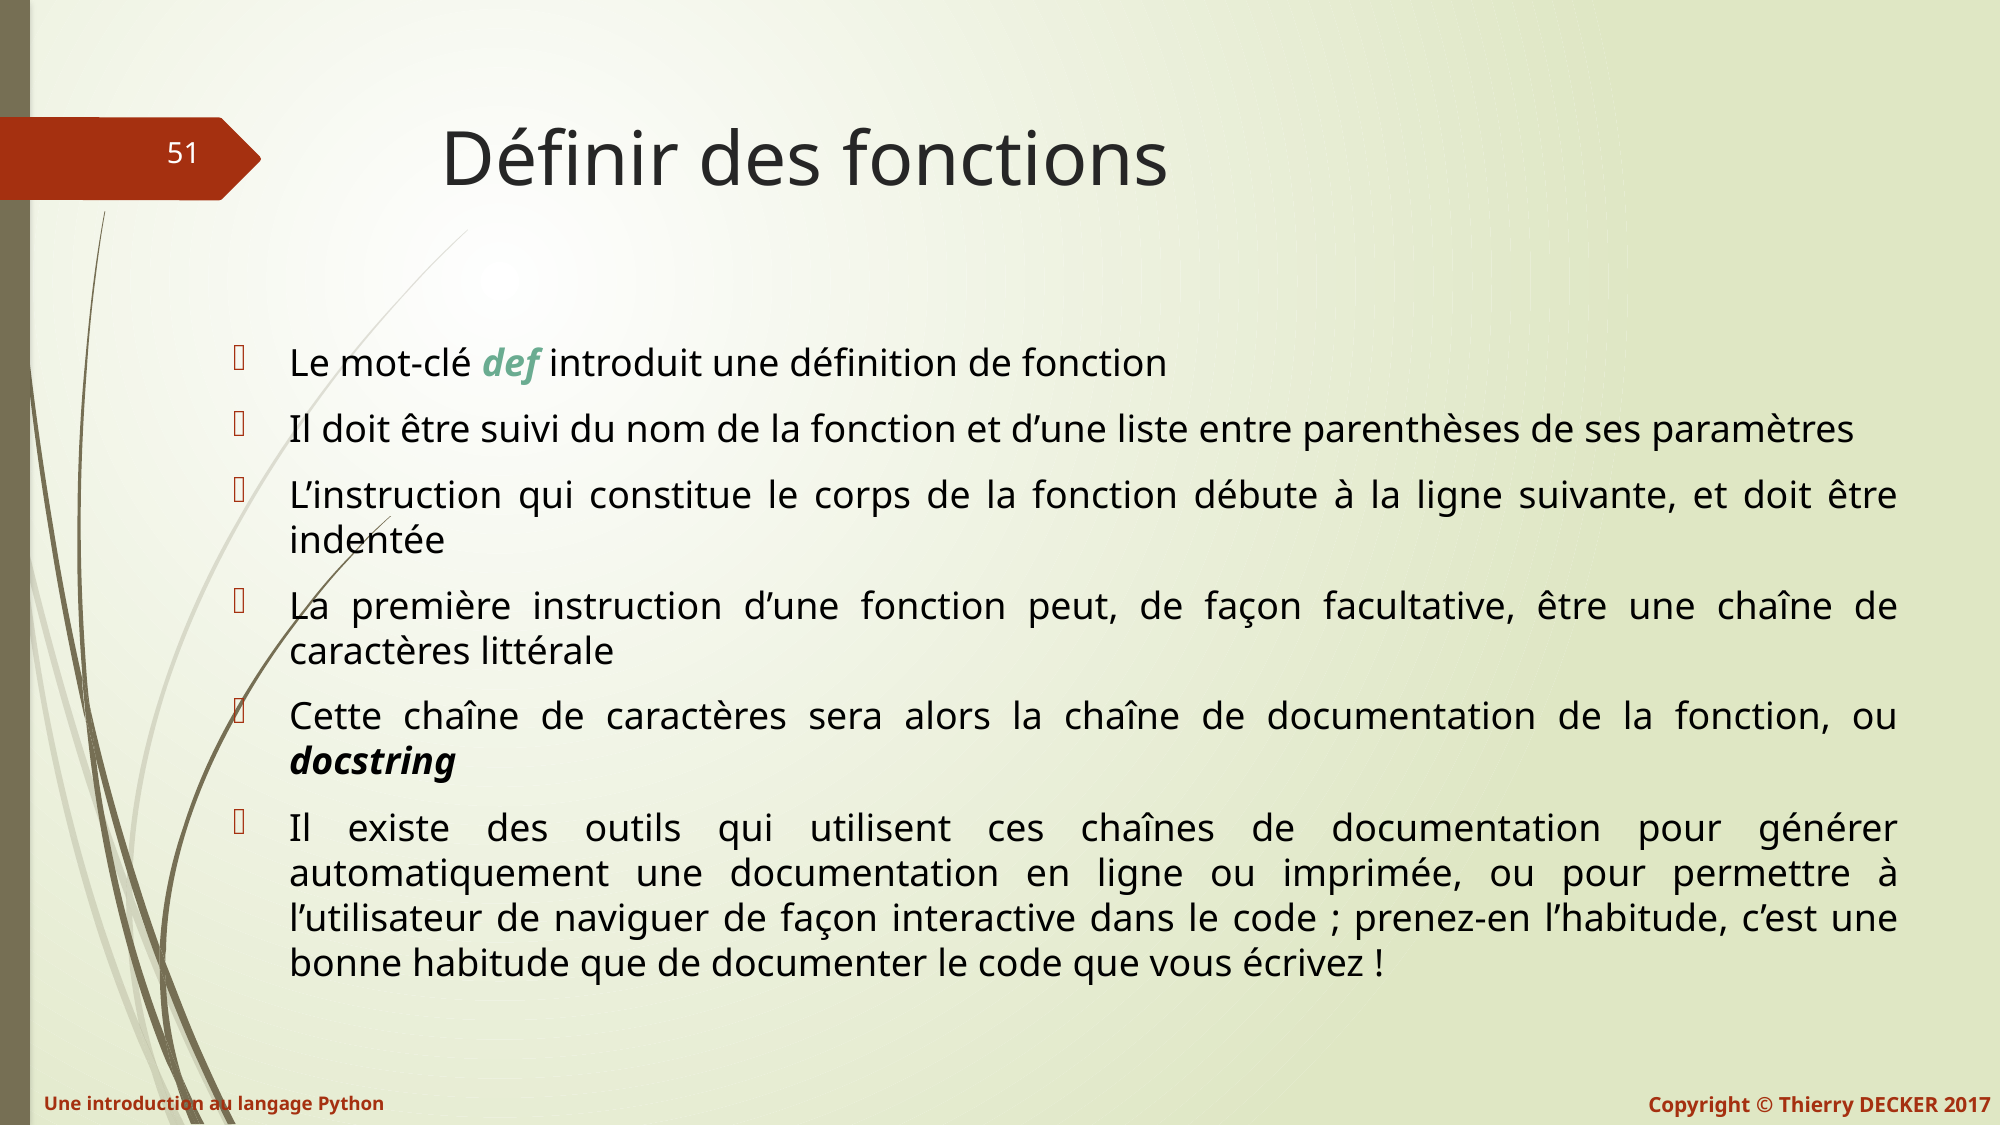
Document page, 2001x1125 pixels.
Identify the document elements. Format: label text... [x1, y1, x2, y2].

list Le mot-clé def introduit une définition de fonction Il doit être suivi du nom de la fonction et d’une liste entre parenthèses de ses paramètres L’instruction qui constitue le corps de la fonction débute à la ligne suivante, et doit être indentée La première instruction d’une fonction peut, de façon facultative, être une chaîne de caractères littérale Cette chaîne de caractères sera alors la chaîne de documentation de la fonction, ou docstring Il existe des outils qui utilisent ces chaînes de documentation pour générer automatiquement une documentation en ligne ou imprimée, ou pour permettre à l’utilisateur de naviguer de façon interactive dans le code ; prenez-en l’habitude, c’est une bonne habitude que de documenter le code que vous écrivez ! [217, 279, 1915, 1044]
title Définir des fonctions [425, 102, 1888, 279]
